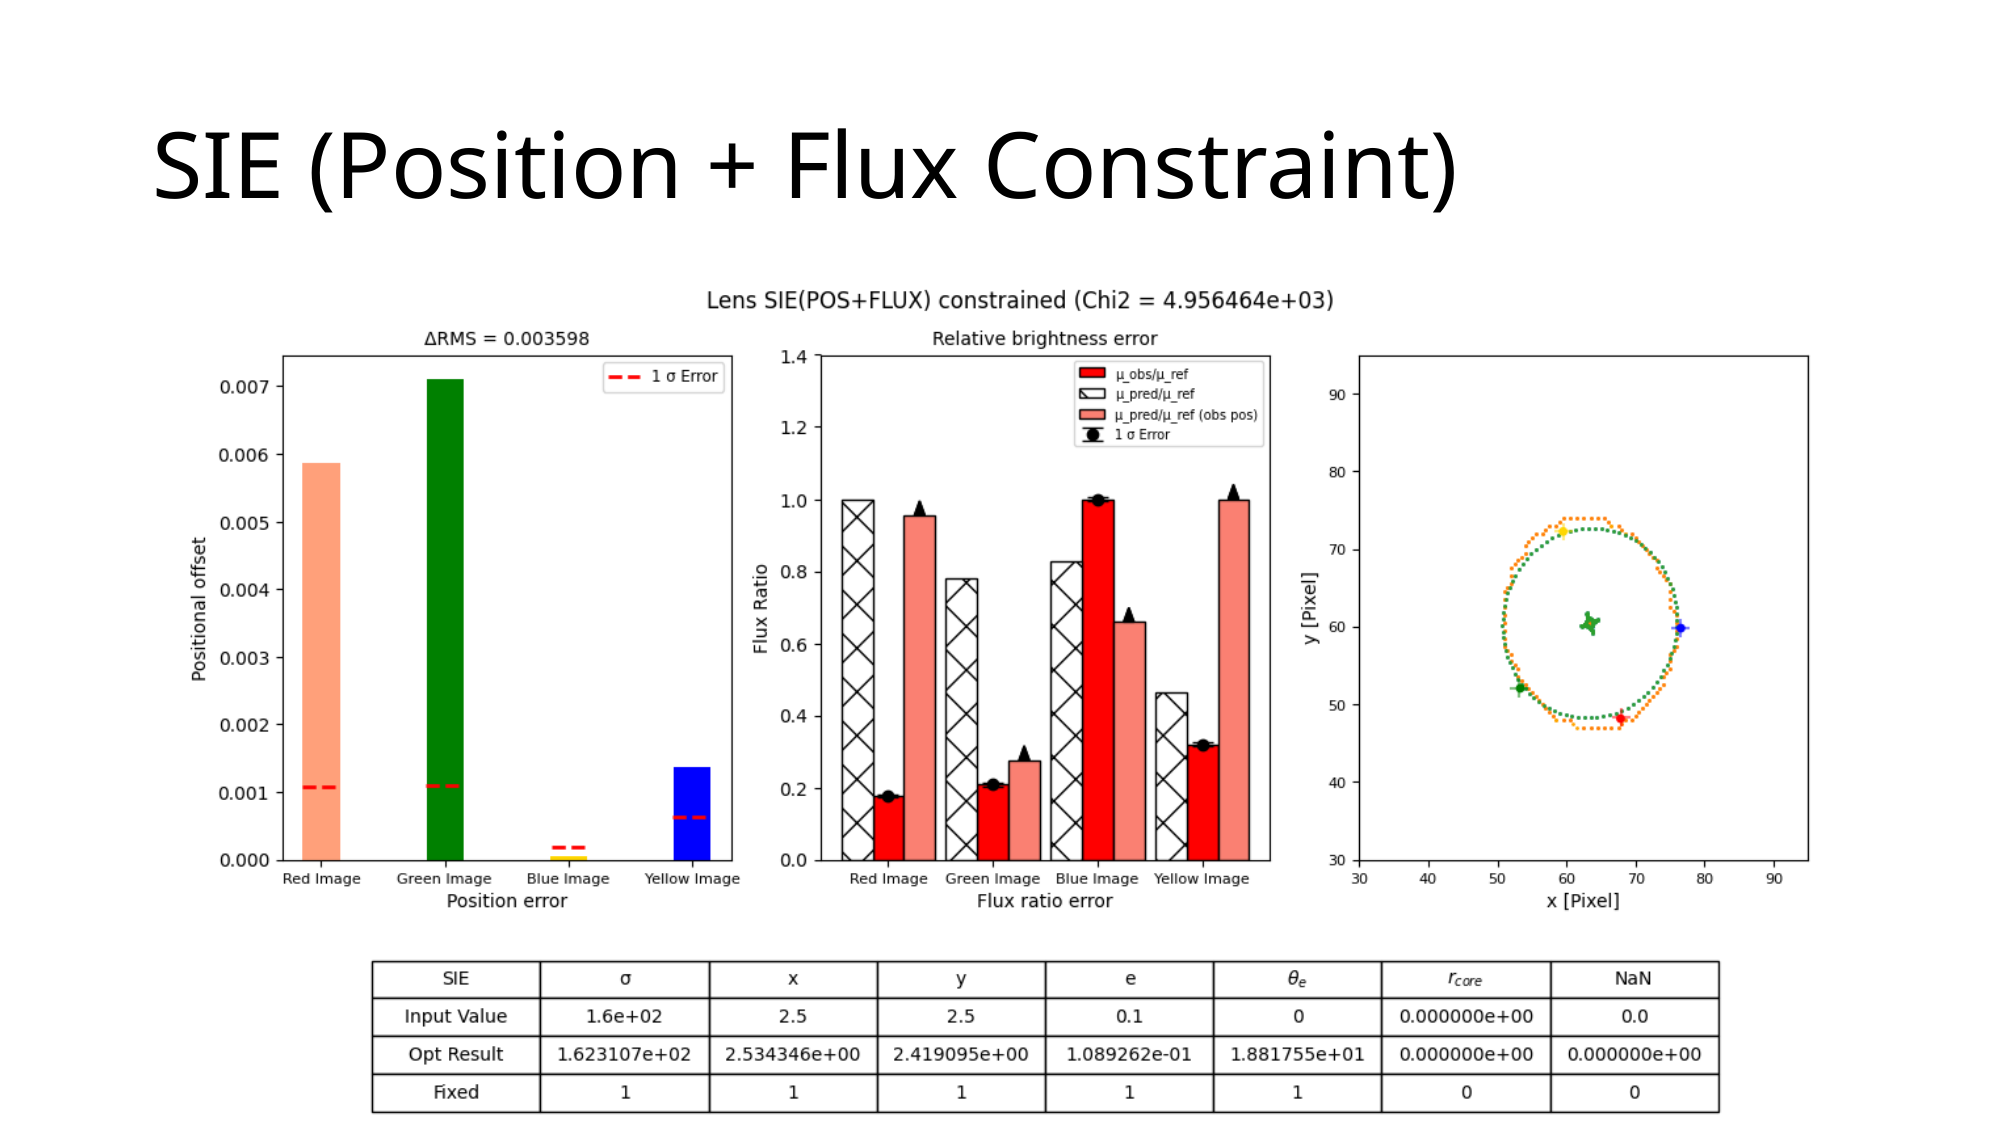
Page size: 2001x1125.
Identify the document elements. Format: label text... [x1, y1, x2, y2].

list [179, 277, 1820, 1125]
title SIE (Position + Flux Constraint) [137, 59, 1863, 278]
